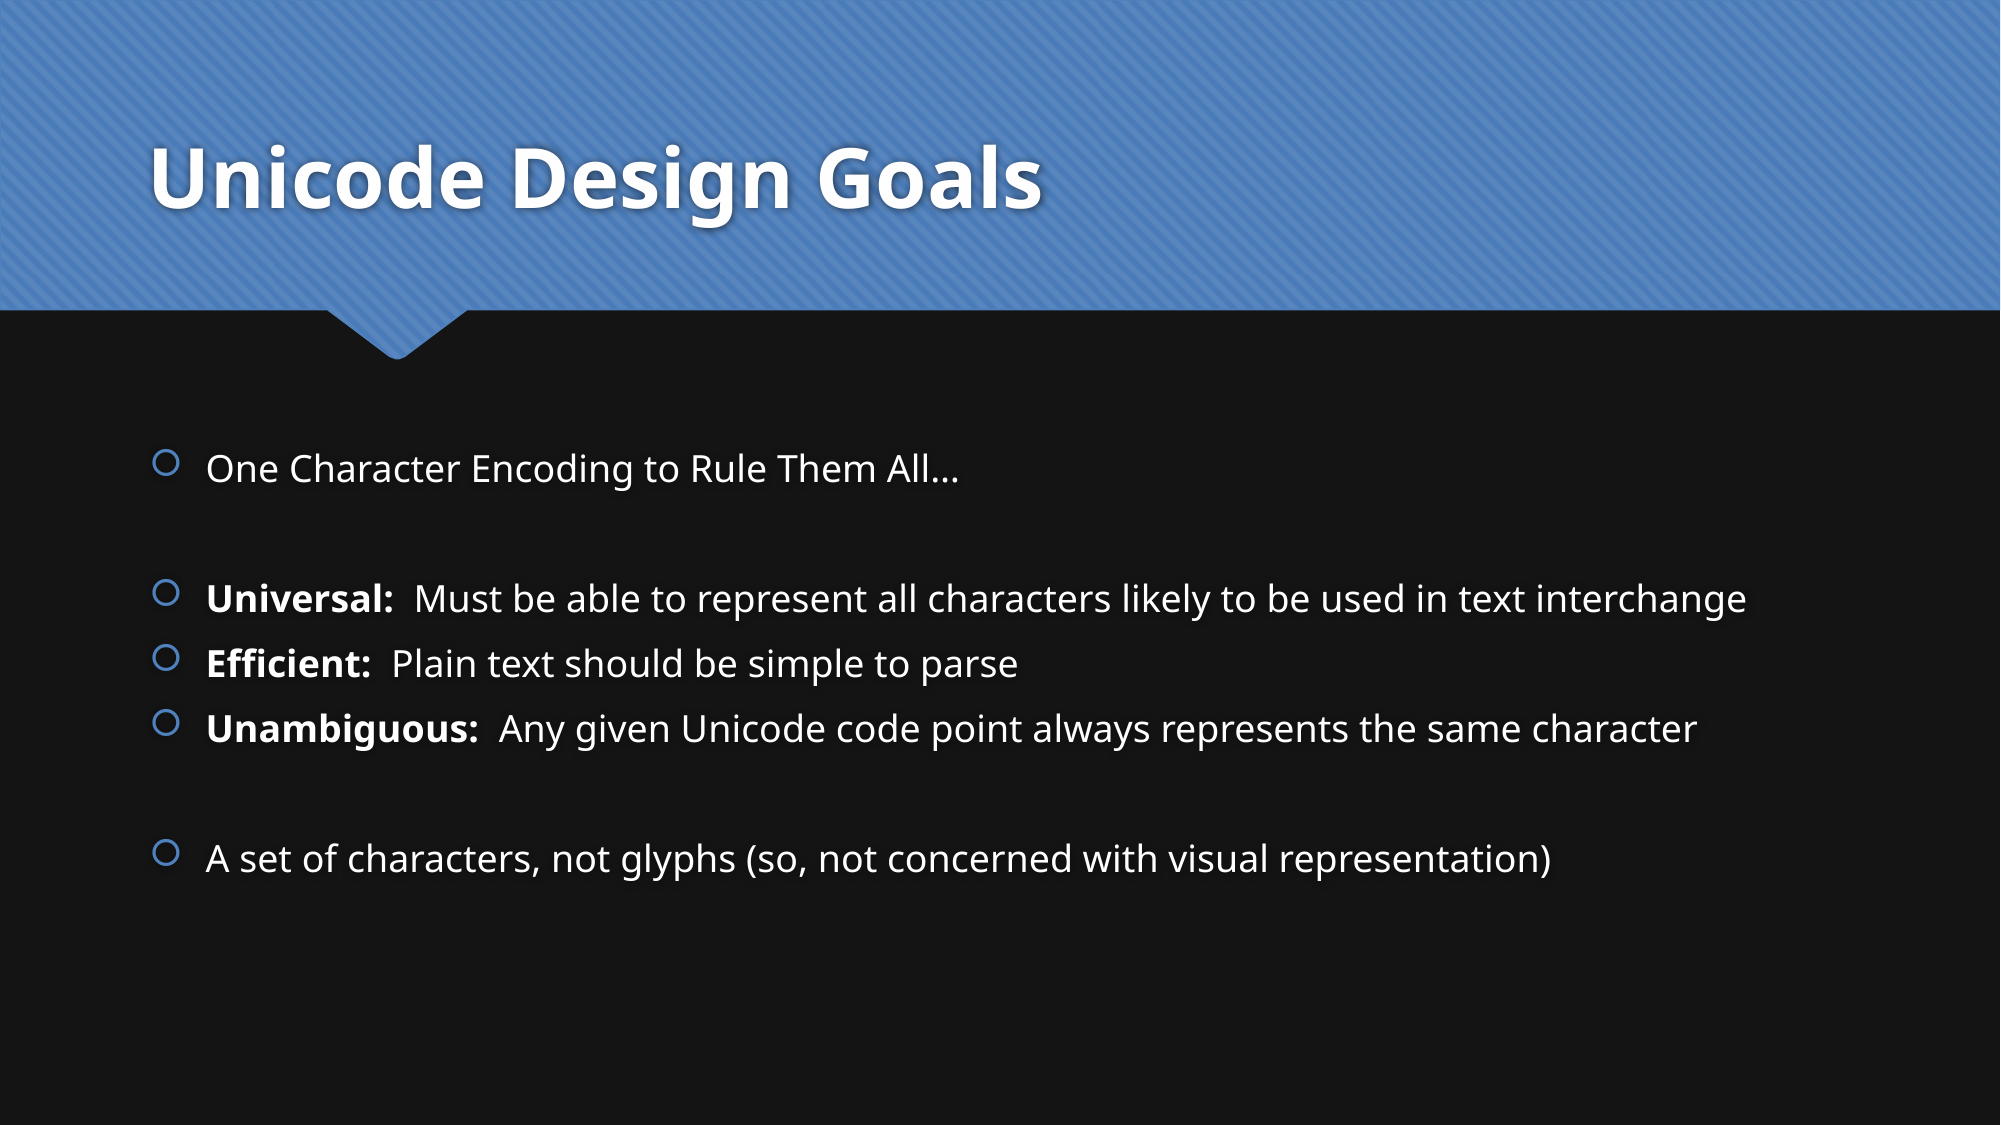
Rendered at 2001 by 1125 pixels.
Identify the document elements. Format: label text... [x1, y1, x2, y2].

list One Character Encoding to Rule Them All… Universal: Must be able to represent all characters likely to be used in text interchange Efficient: Plain text should be simple to parse Unambiguous: Any given Unicode code point always represents the same character A set of characters, not glyphs (so, not concerned with visual representation) [134, 364, 1866, 962]
title Unicode Design Goals [132, 73, 1868, 233]
